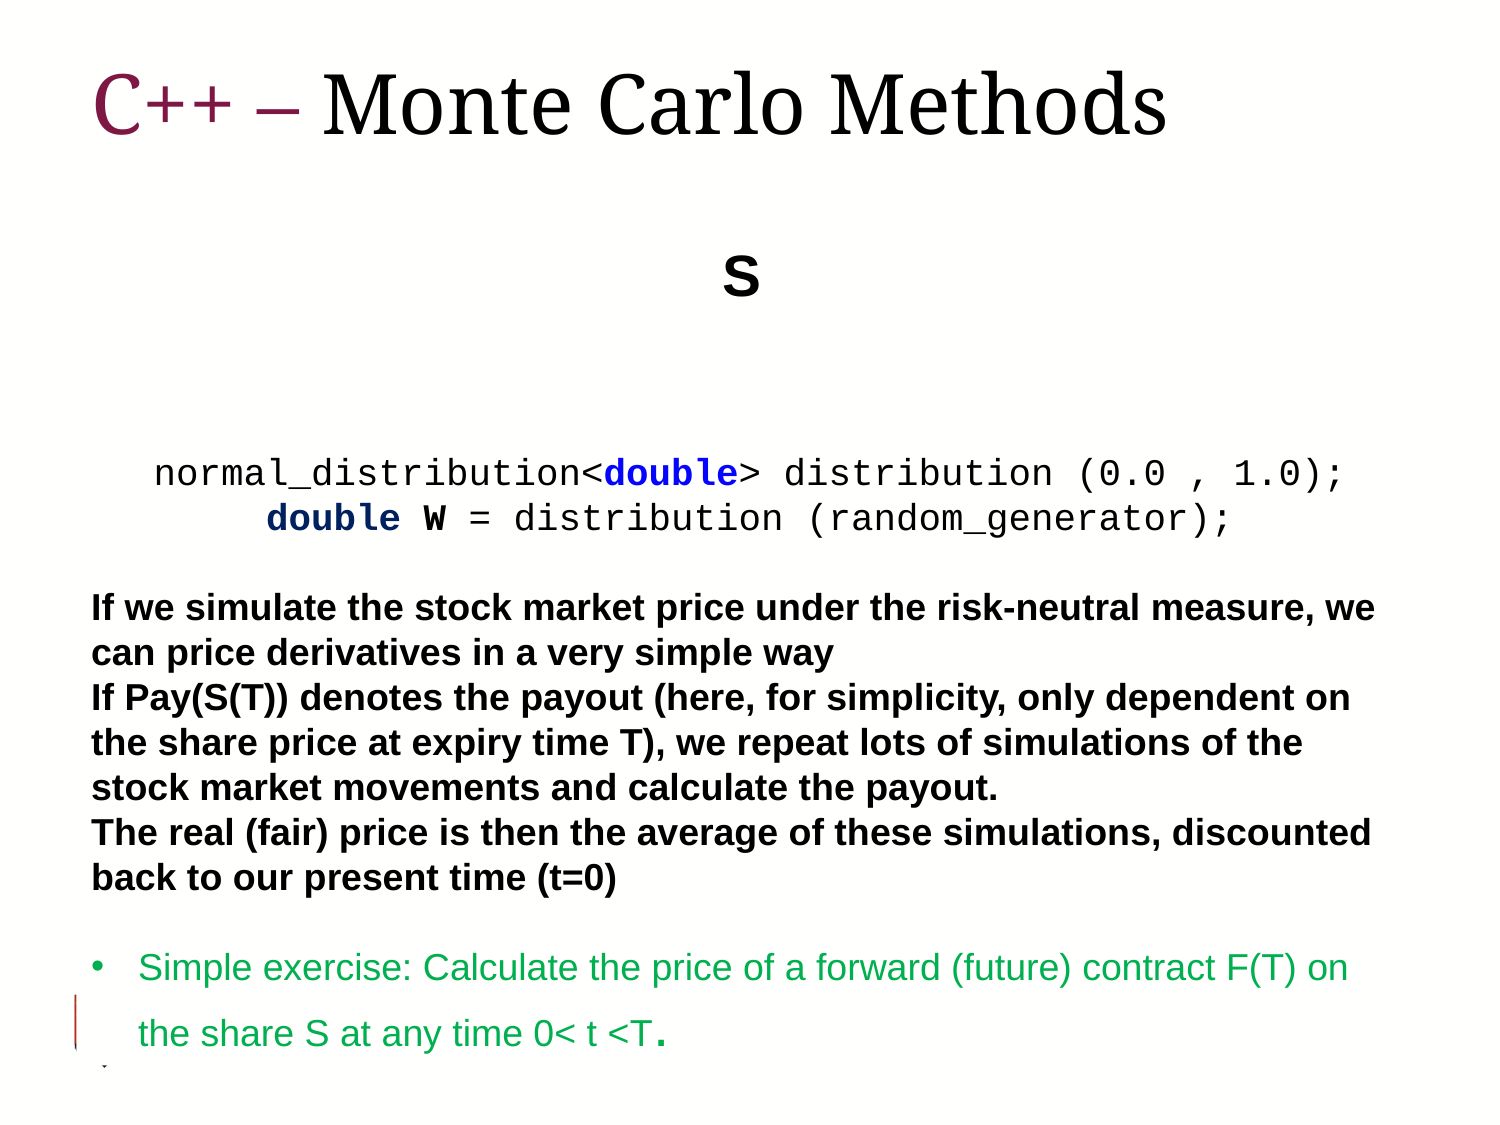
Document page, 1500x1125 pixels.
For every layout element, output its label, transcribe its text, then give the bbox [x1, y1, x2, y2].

title C++ – Monte Carlo Methods [76, 7, 1352, 160]
picture [66, 984, 645, 1074]
